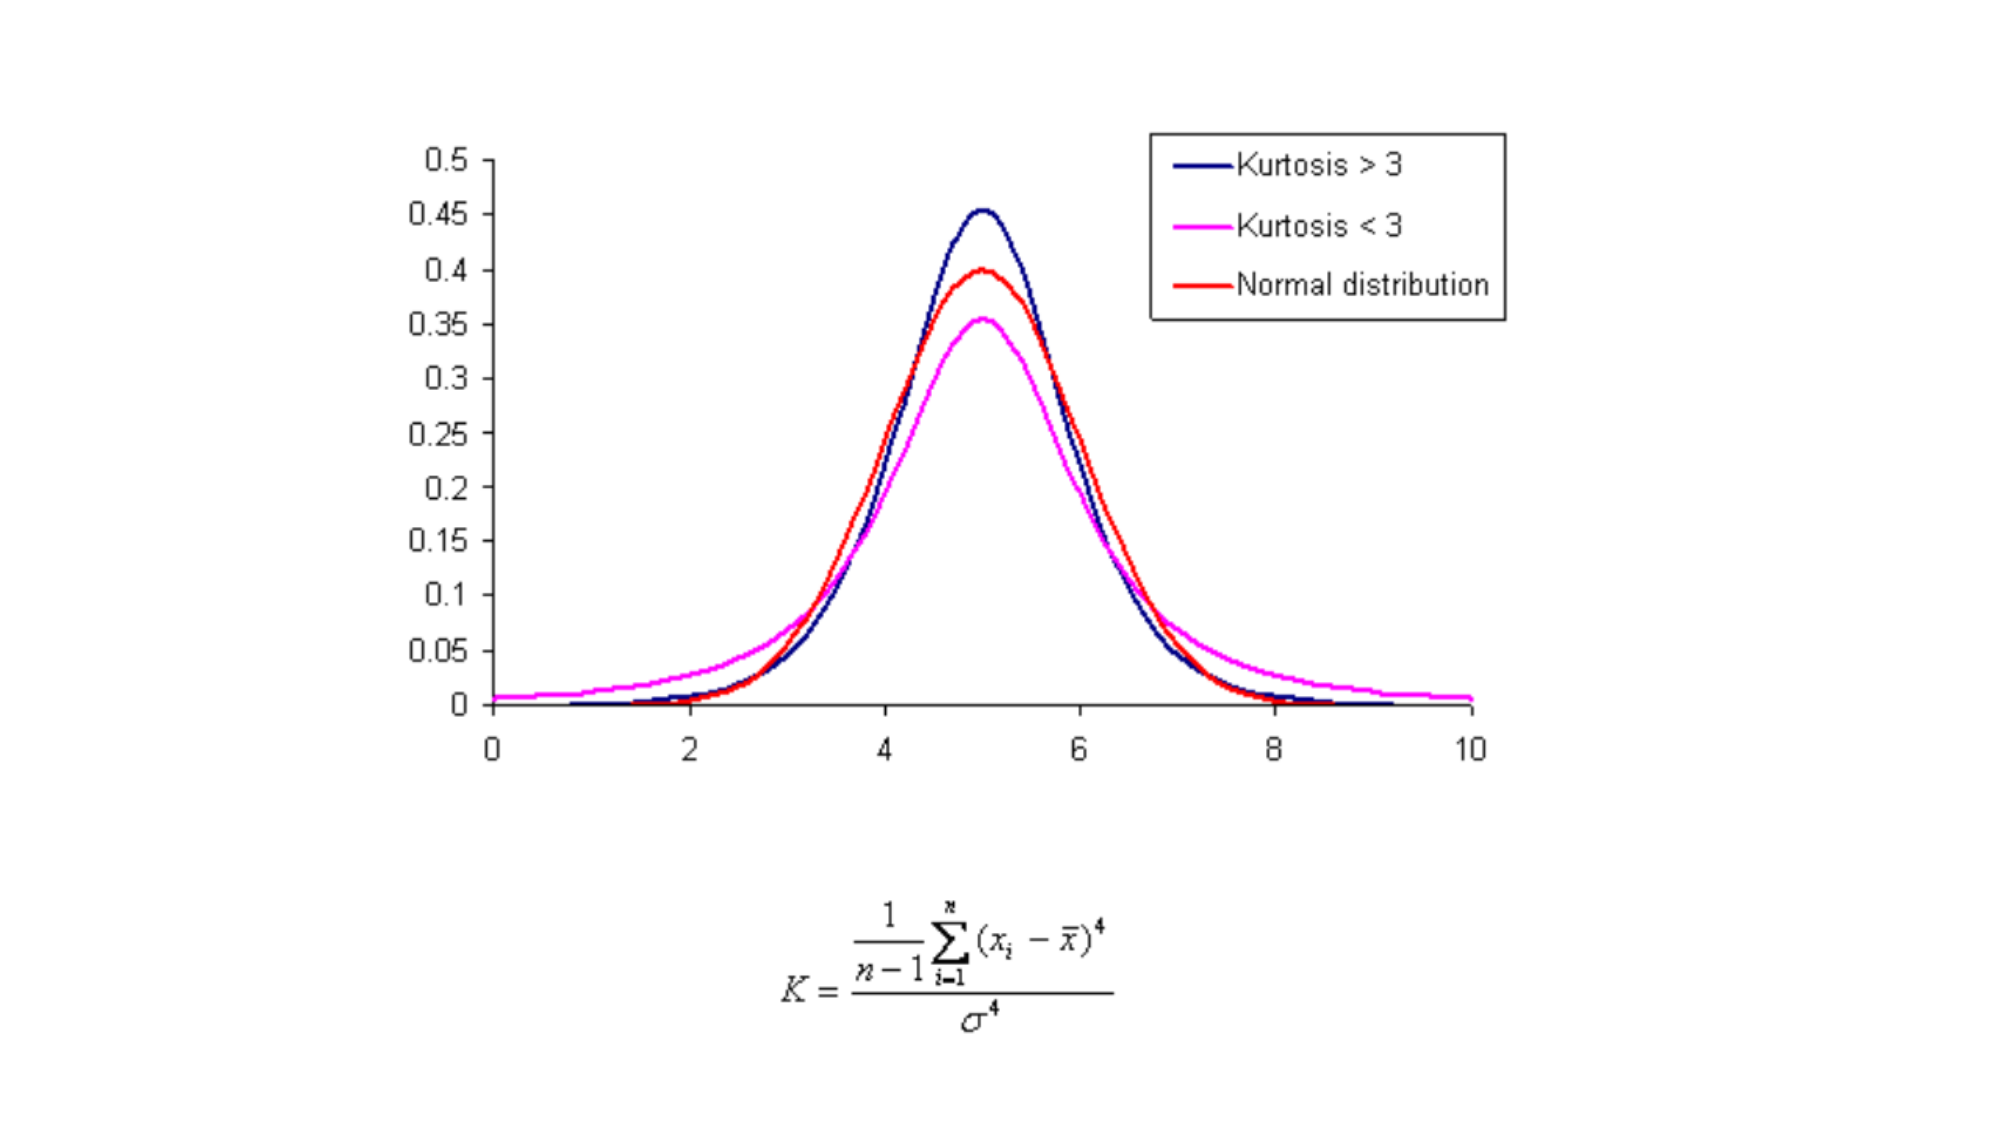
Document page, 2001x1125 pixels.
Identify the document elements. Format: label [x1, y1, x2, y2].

picture [397, 124, 1509, 767]
picture [762, 885, 1144, 1040]
